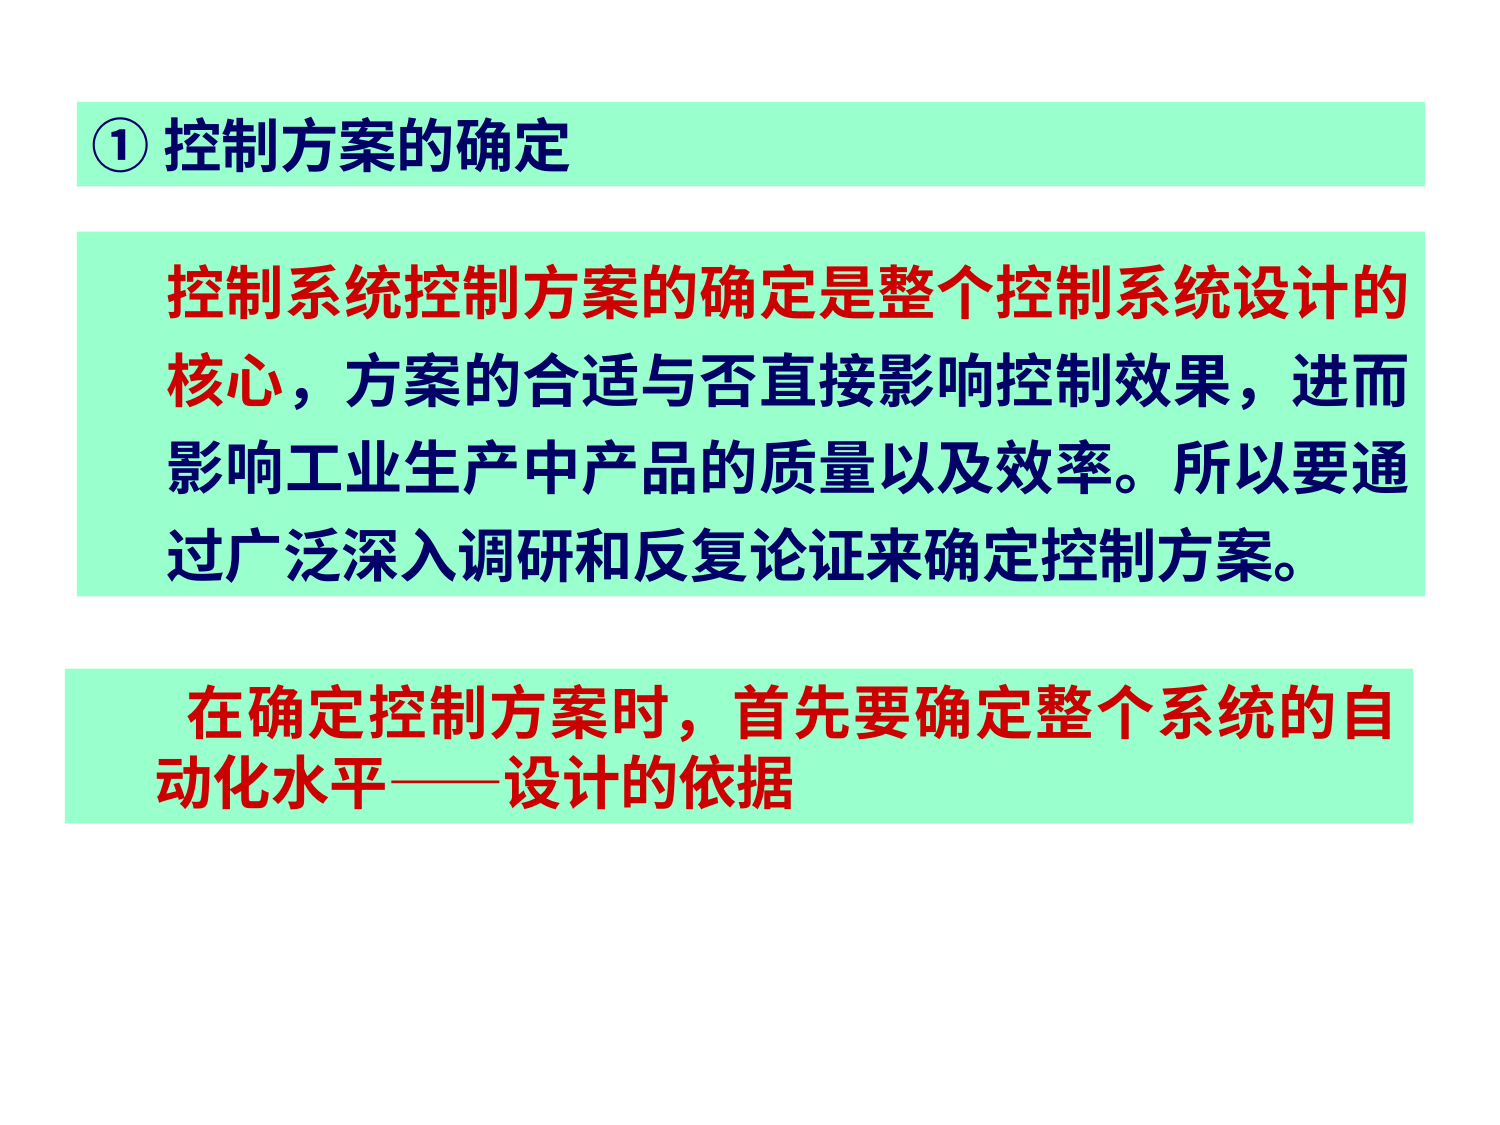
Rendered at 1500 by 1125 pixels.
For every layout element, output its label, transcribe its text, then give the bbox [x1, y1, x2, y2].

text_box 控制系统控制方案的确定是整个控制系统设计的核心，方案的合适与否直接影响控制效果，进而影响工业生产中产品的质量以及效率。所以要通过广泛深入调研和反复论证来确定控制方案。 [76, 231, 1425, 597]
text_box ①控制方案的确定 [76, 101, 1425, 187]
text_box 在确定控制方案时，首先要确定整个系统的自动化水平——设计的依据 [64, 668, 1413, 824]
